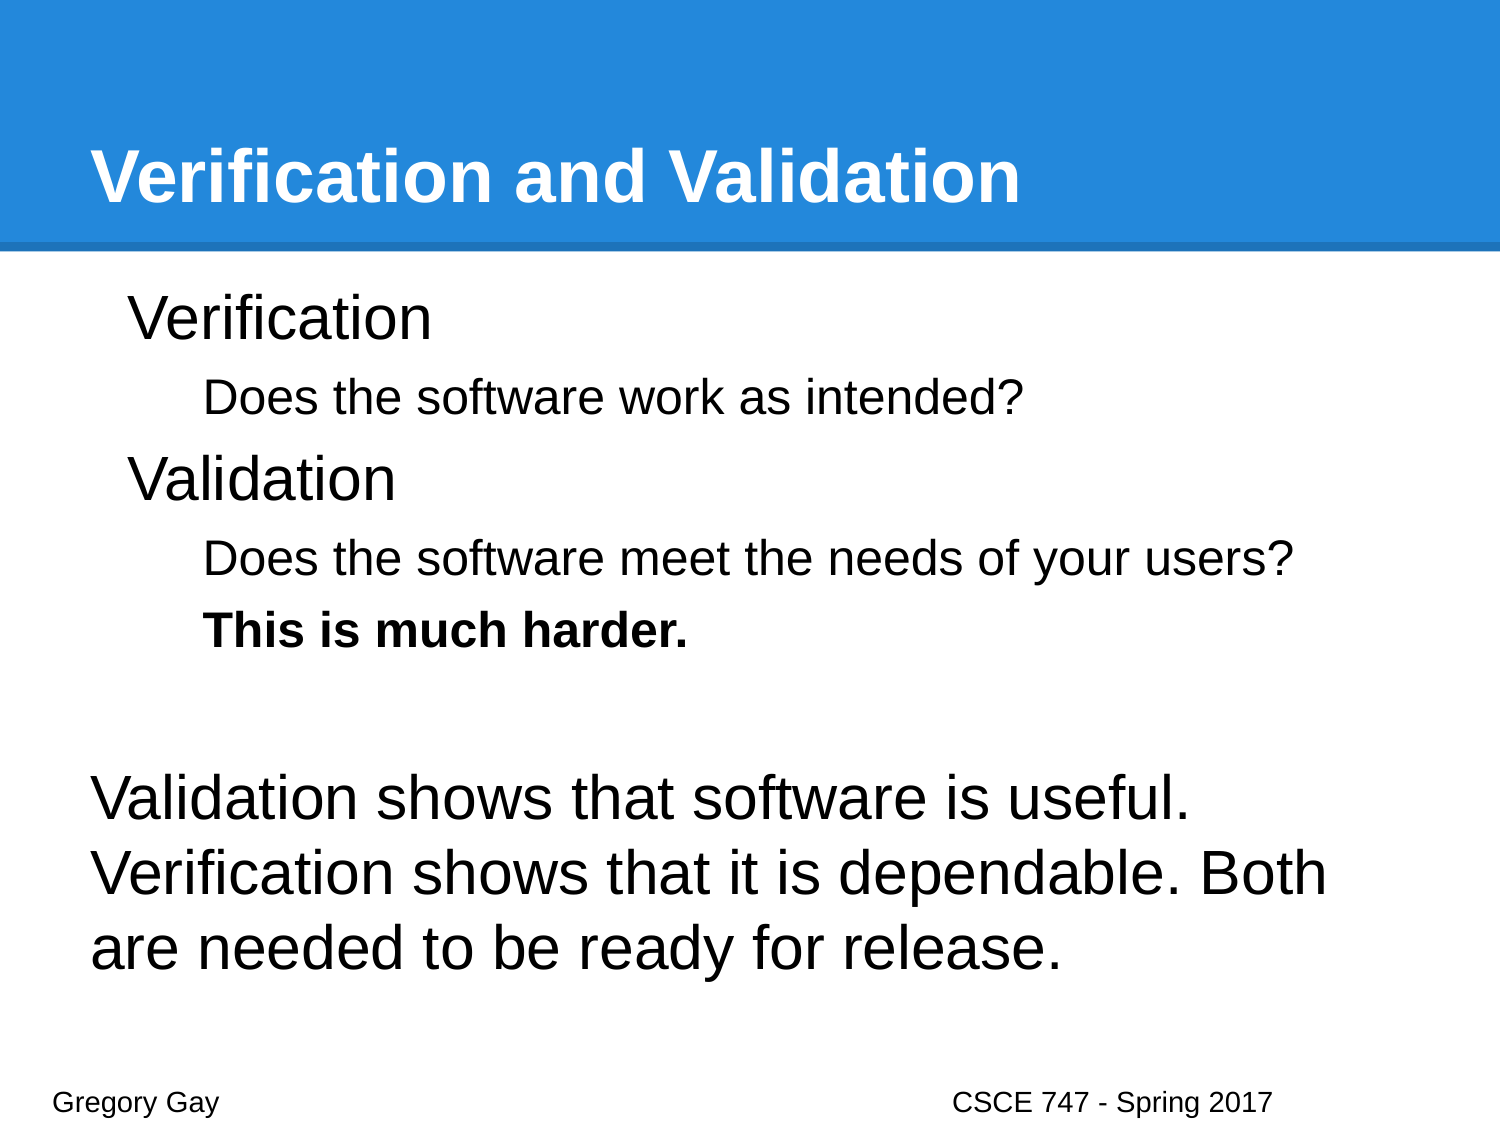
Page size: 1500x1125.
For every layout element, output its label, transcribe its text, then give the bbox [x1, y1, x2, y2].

text_box Gregory Gay CSCE 747 - Spring 2017 27 [37, 1068, 1463, 1114]
list Verification Does the software work as intended? Validation Does the software meet the needs of your users? This is much harder. Validation shows that software is useful. Verification shows that it is dependable. Both are needed to be ready for release. [75, 262, 1425, 1068]
title Verification and Validation [75, 45, 1425, 233]
